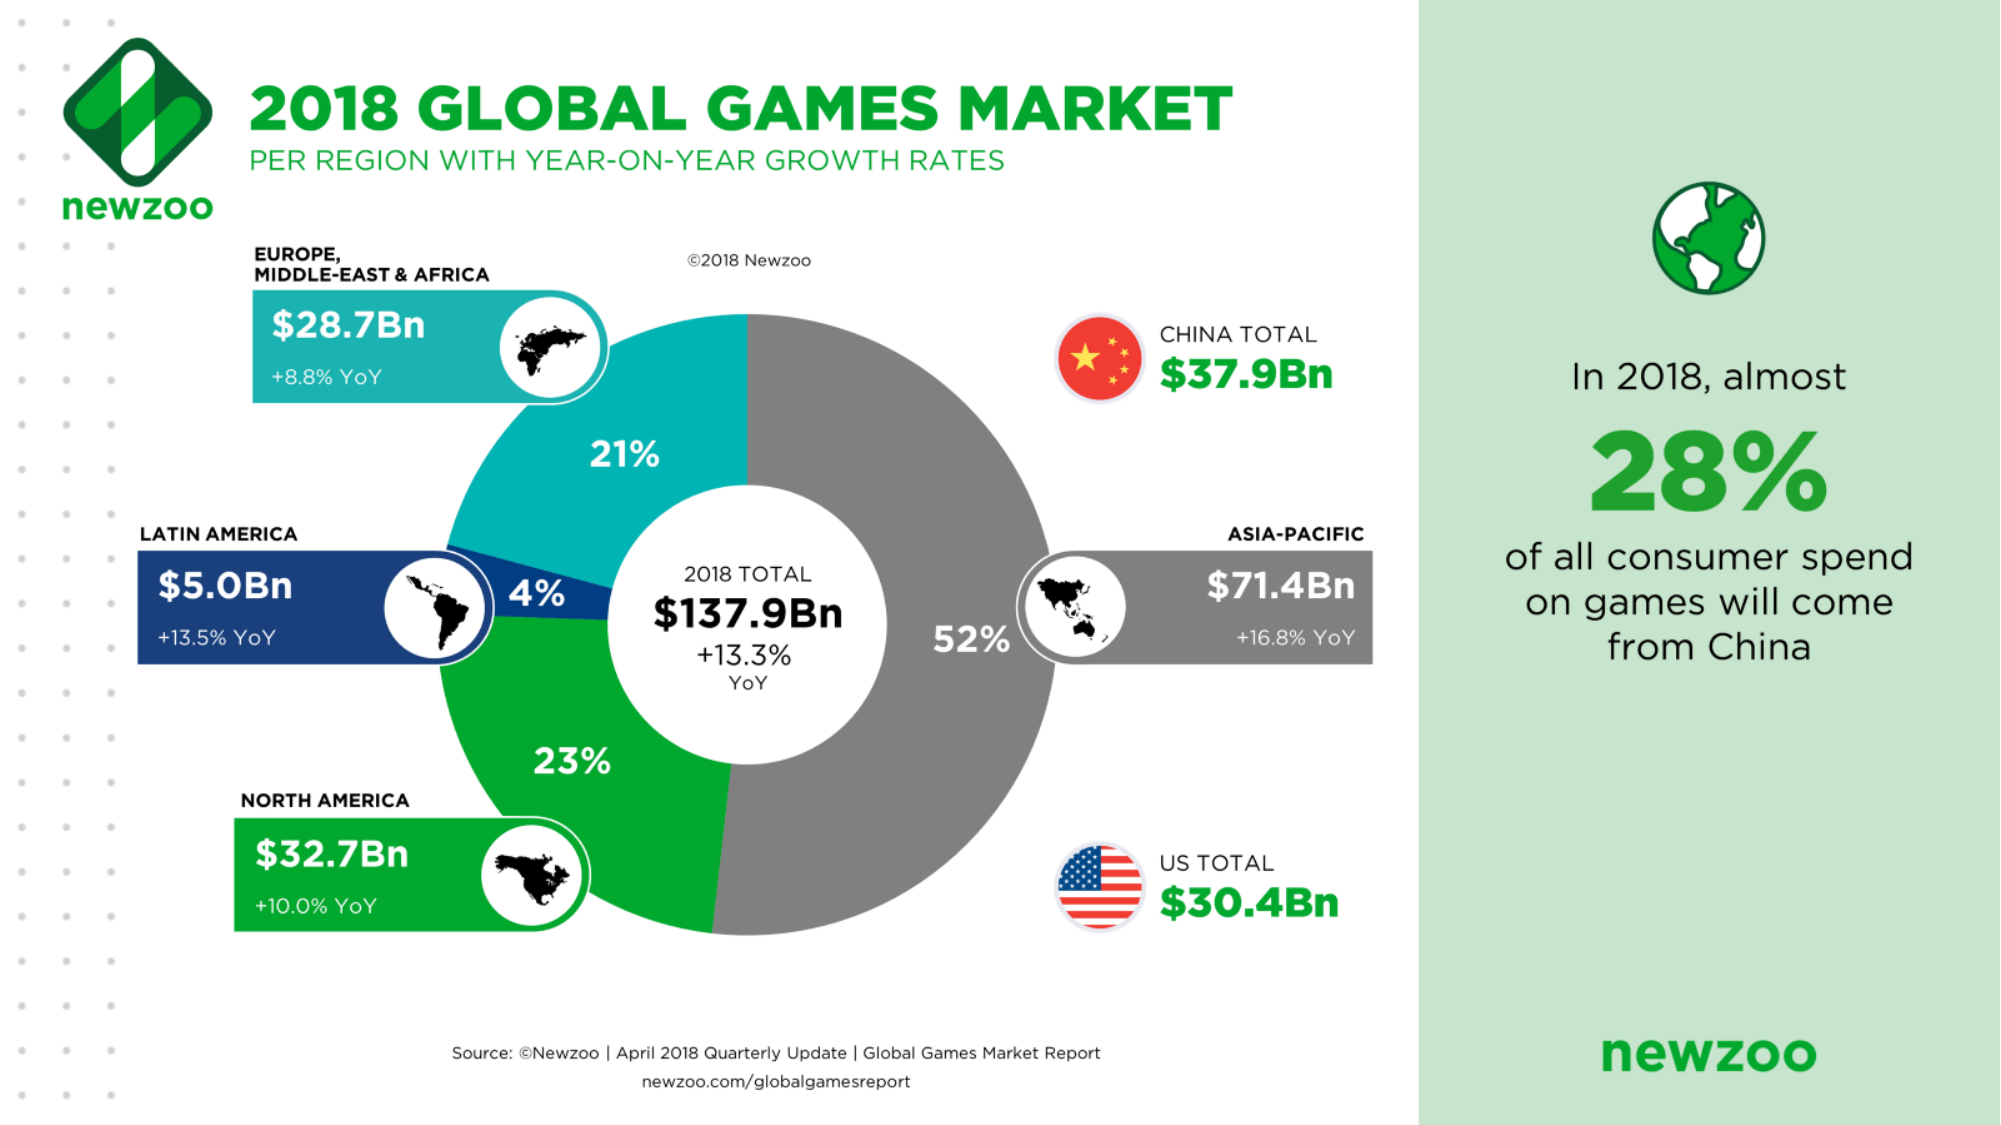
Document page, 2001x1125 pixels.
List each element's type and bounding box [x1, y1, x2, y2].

list [0, 0, 2000, 1125]
